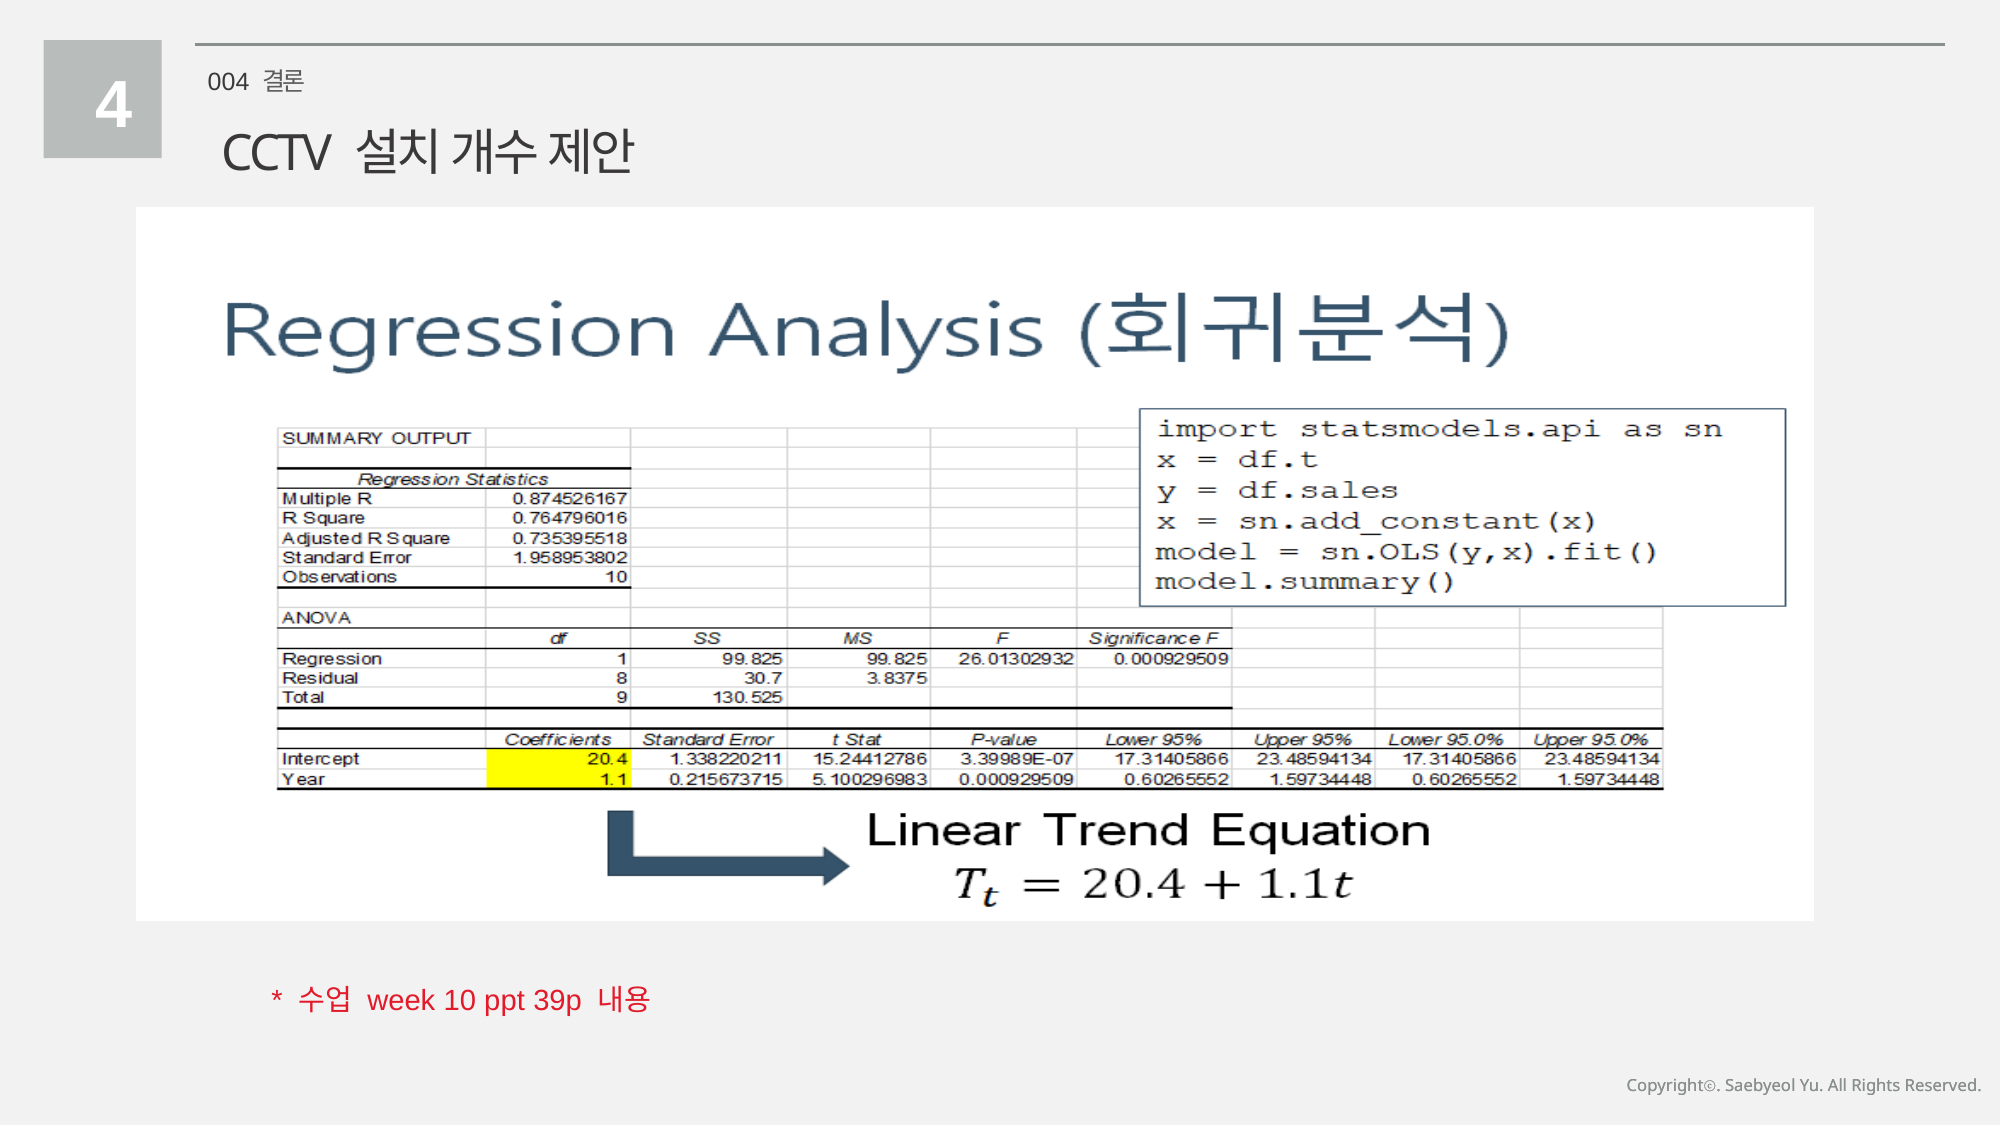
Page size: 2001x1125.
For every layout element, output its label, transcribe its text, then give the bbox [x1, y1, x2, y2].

picture [136, 207, 1815, 921]
text_box 4 [80, 52, 123, 148]
text_box Copyrightⓒ. Saebyeol Yu. All Rights Reserved. [1611, 1067, 1998, 1102]
text_box * 수업 week 10 ppt 39p 내용 [256, 973, 985, 1024]
text_box CCTV 설치 개수 제안 [207, 95, 652, 188]
text_box 004 결론 [192, 57, 321, 133]
text_box [42, 39, 163, 159]
